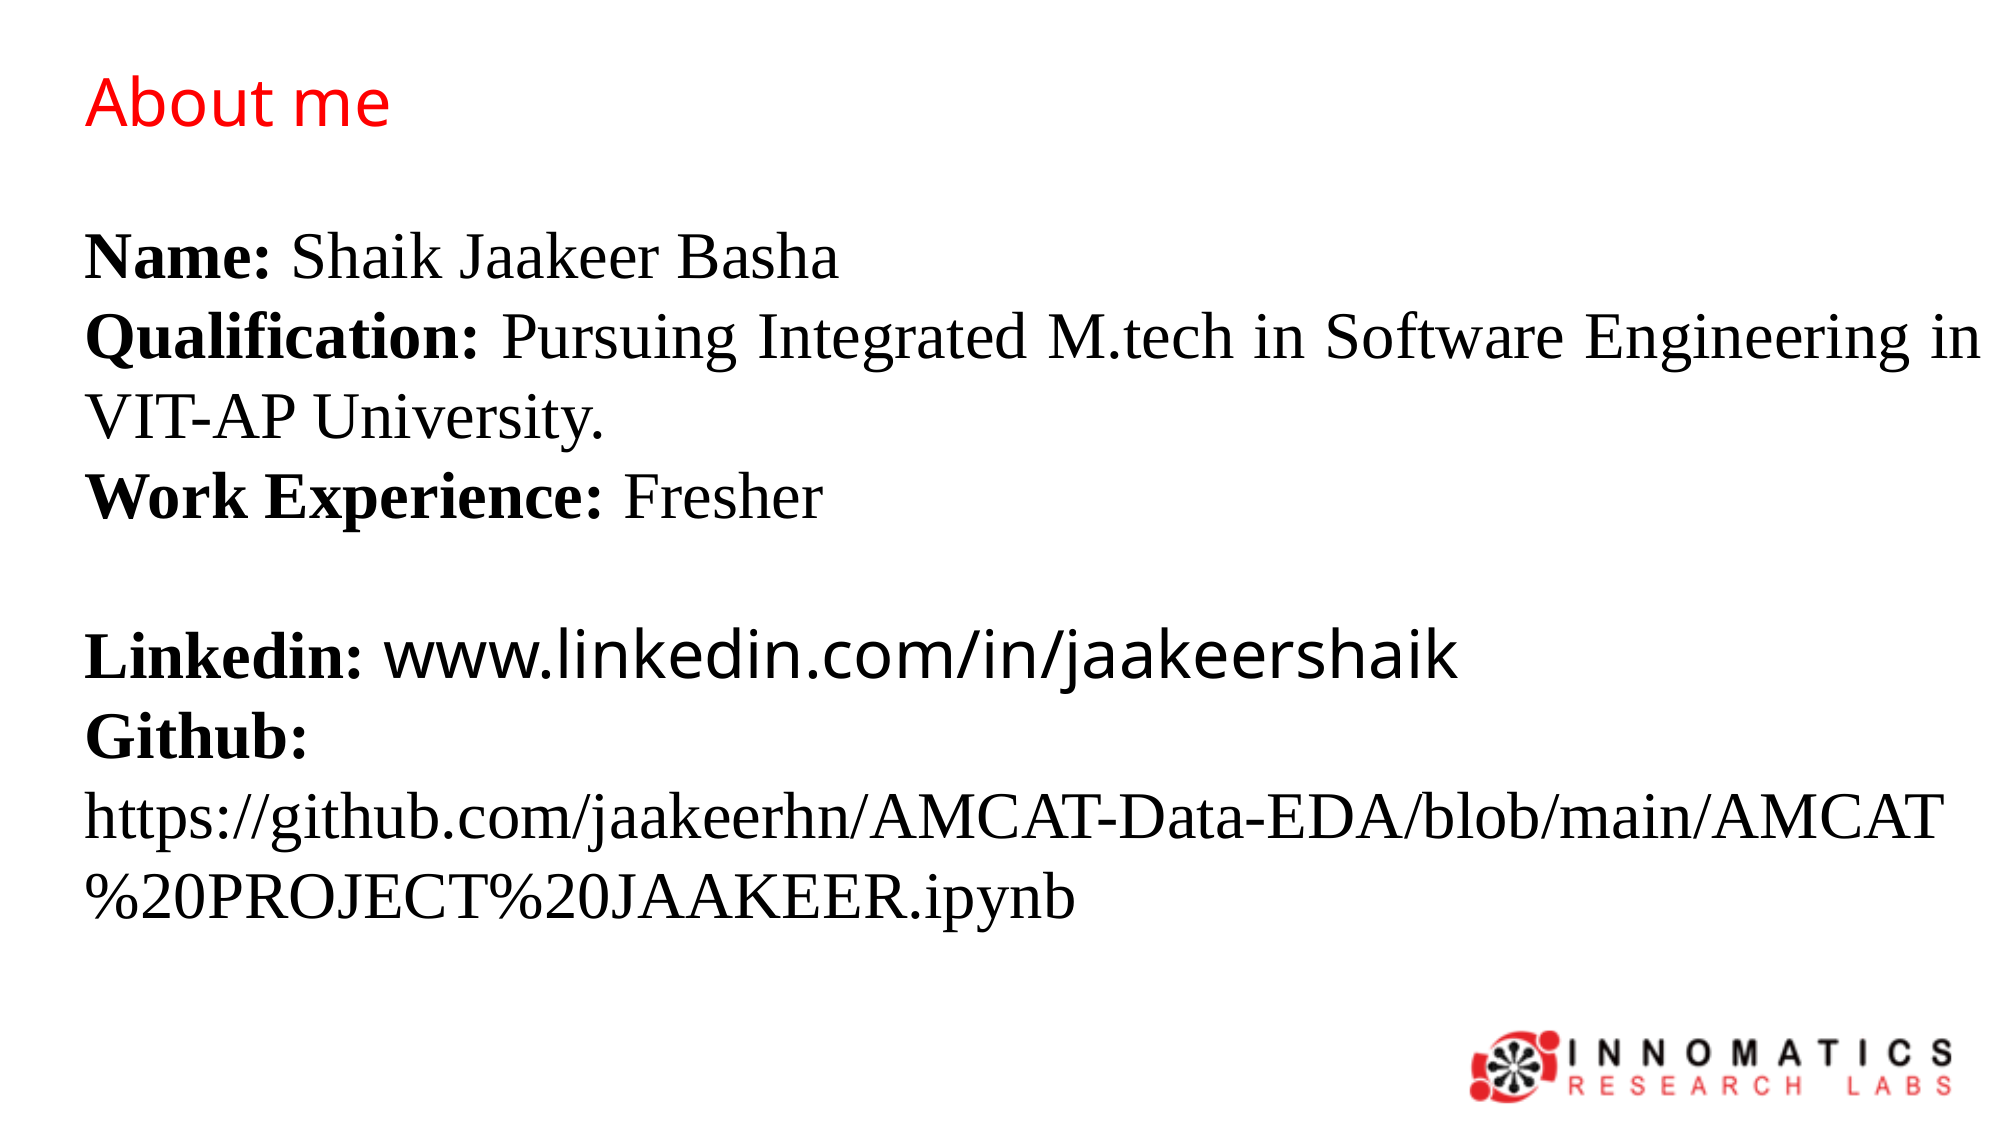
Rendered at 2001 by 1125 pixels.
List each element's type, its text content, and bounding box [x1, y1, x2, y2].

text_box About me [70, 68, 1071, 148]
picture [1445, 1014, 1975, 1125]
text_box Name: Shaik Jaakeer Basha Qualification: Pursuing Integrated M.tech in Software Engineering in VIT-AP University. Work Experience: Fresher Linkedin: www.linkedin.com/in/jaakeershaik Github: https://github.com/jaakeerhn/AMCAT-Data-EDA/blob/main/AMCAT%20PROJECT%20JAAKEER.ipynb [70, 204, 2000, 939]
